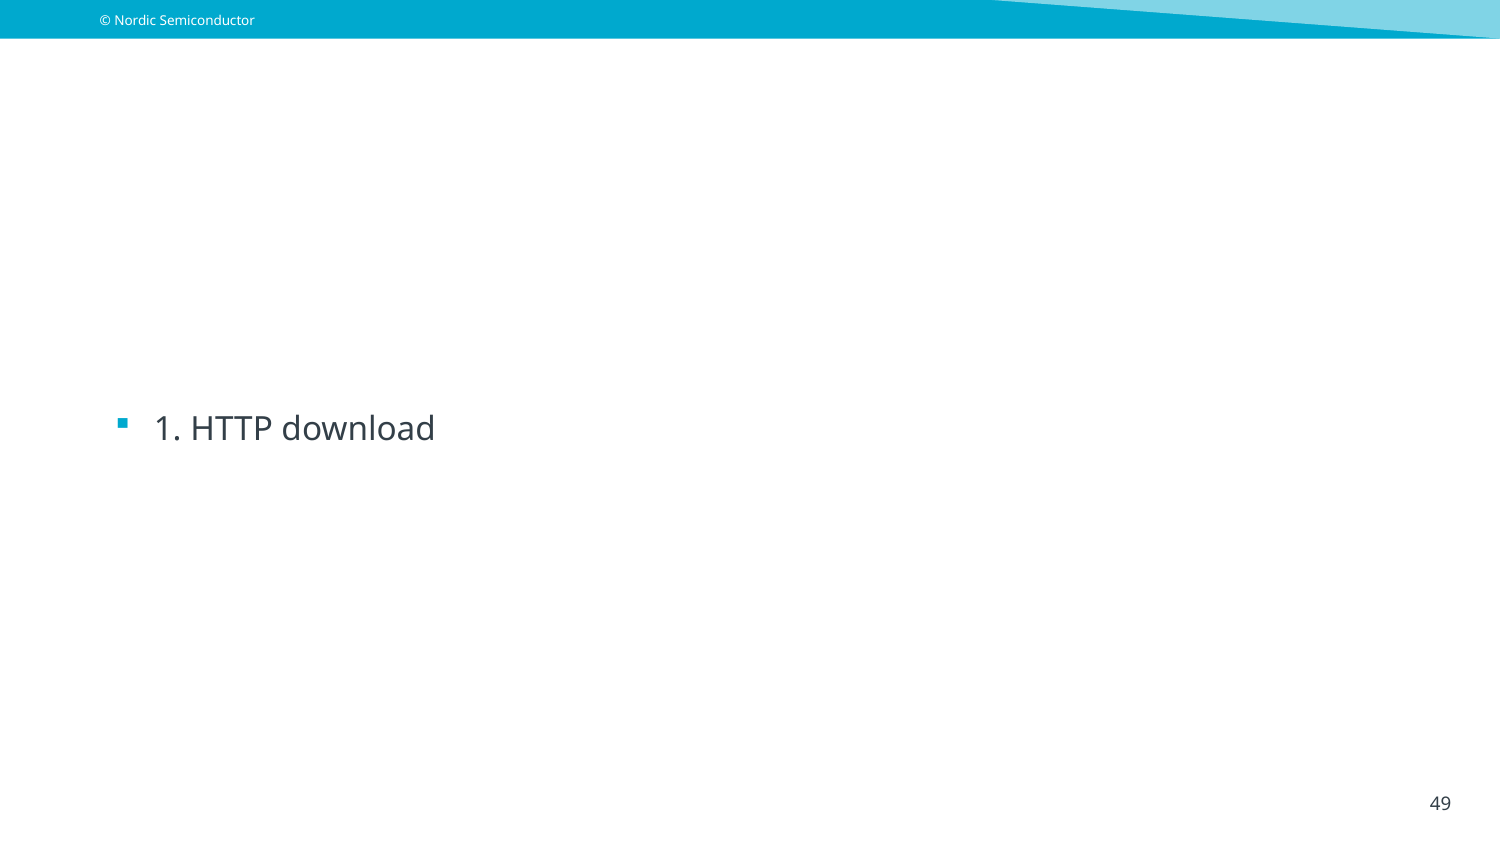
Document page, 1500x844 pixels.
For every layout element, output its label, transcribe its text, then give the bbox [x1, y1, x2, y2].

slide_number 49 [1399, 782, 1463, 828]
list 1. HTTP download [100, 159, 1400, 773]
